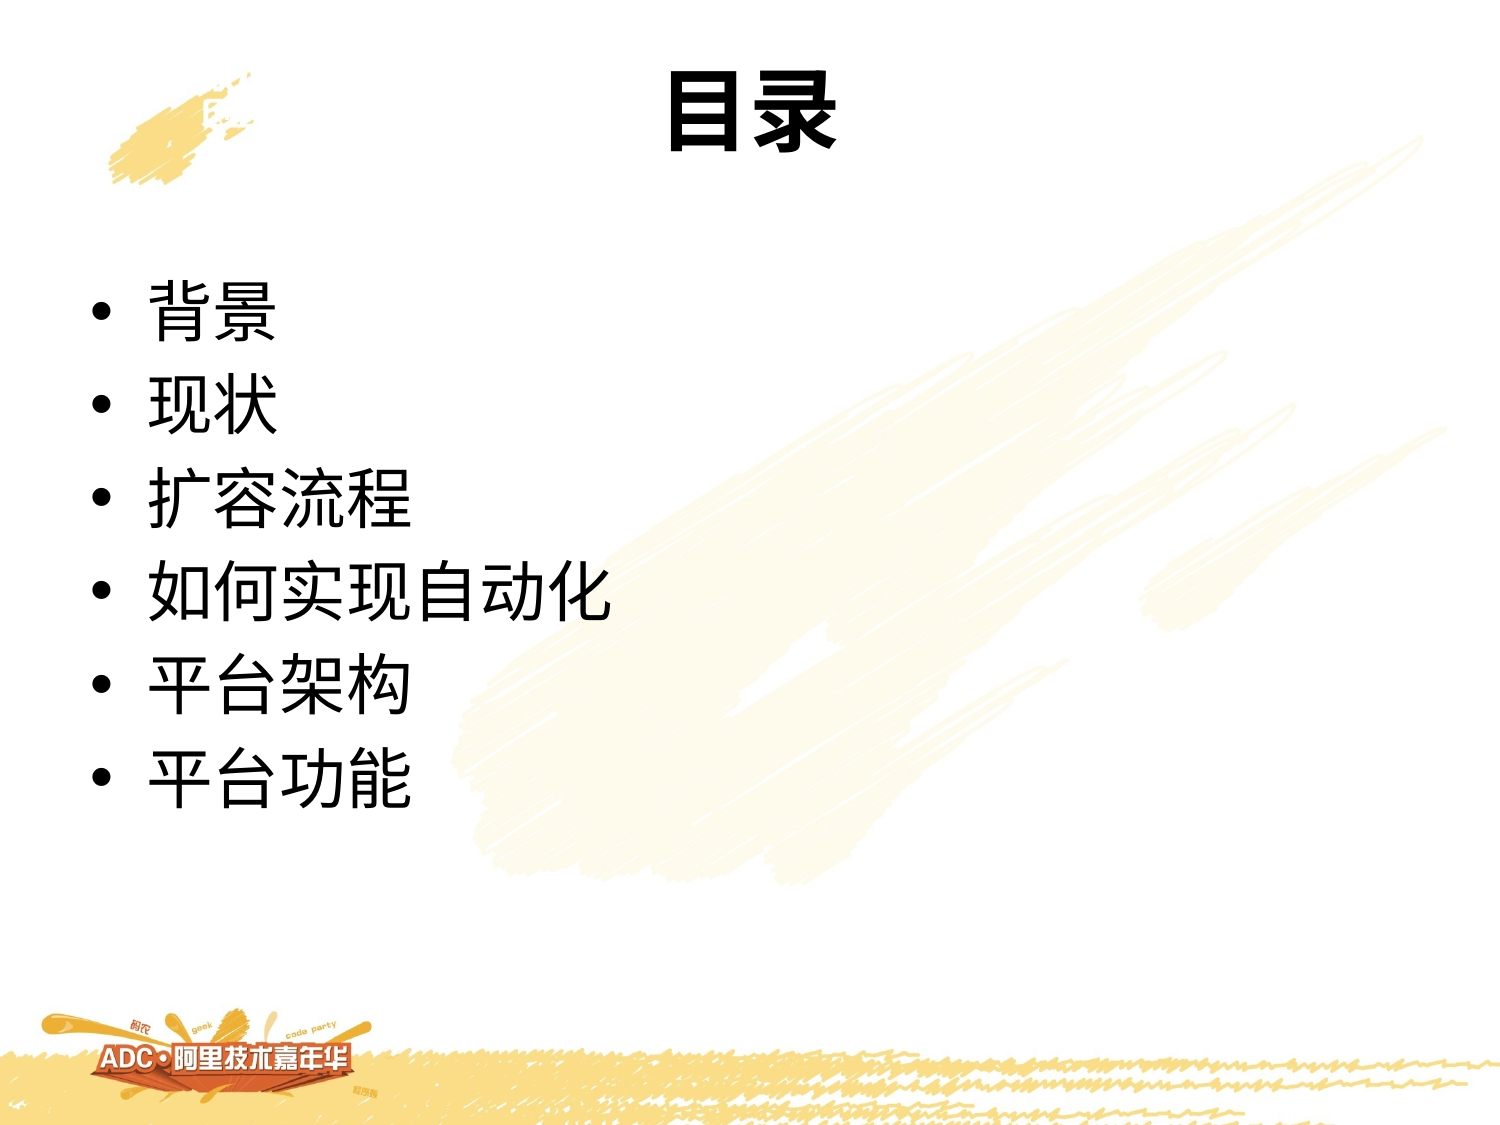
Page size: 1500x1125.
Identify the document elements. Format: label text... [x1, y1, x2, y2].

picture [0, 0, 1500, 1125]
list 背景 现状 扩容流程 如何实现自动化 平台架构 平台功能 [75, 262, 1425, 1005]
title 目录 [75, 45, 1425, 233]
